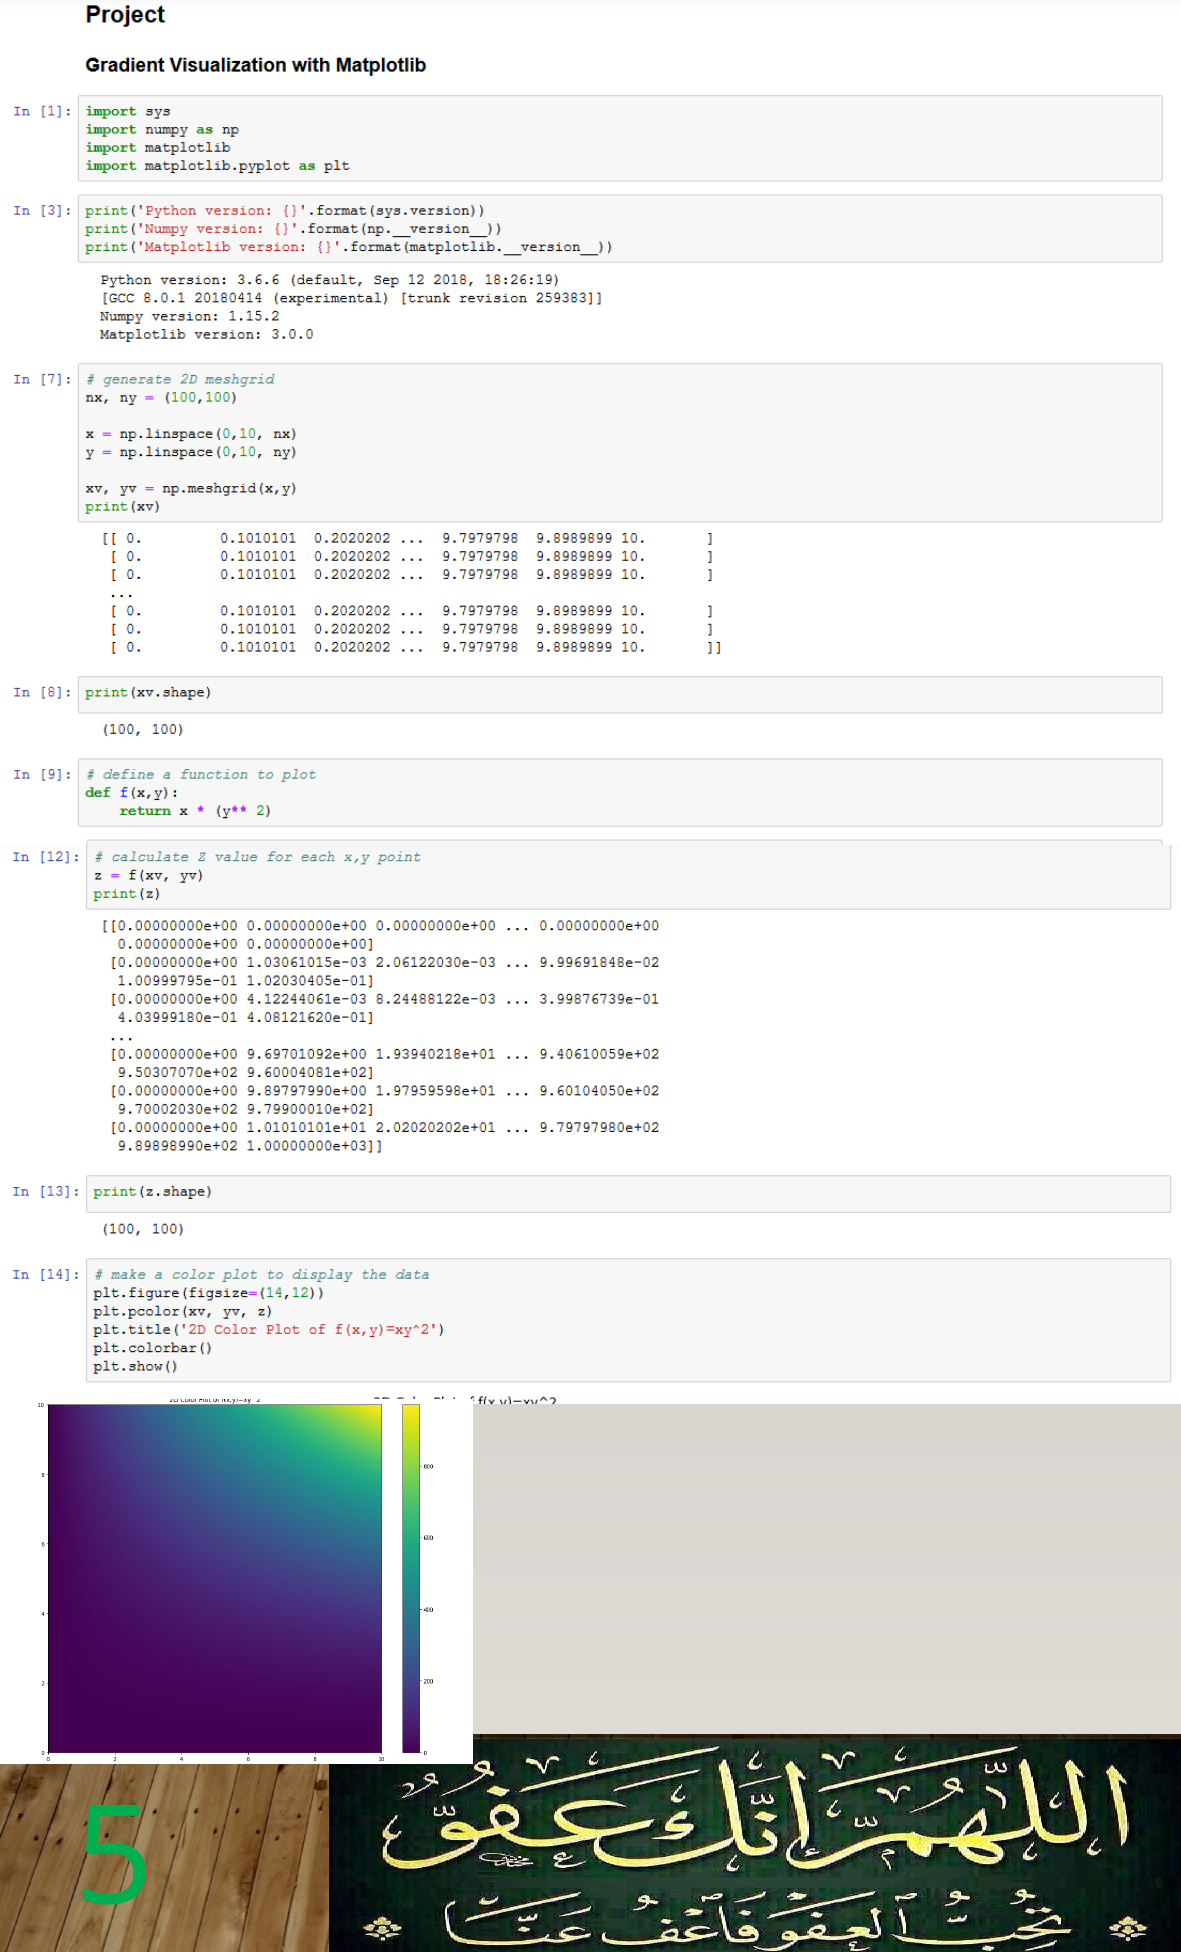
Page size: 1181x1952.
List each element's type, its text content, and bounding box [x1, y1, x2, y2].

picture [0, 0, 1181, 1952]
text_box 5 [60, 1765, 164, 1902]
